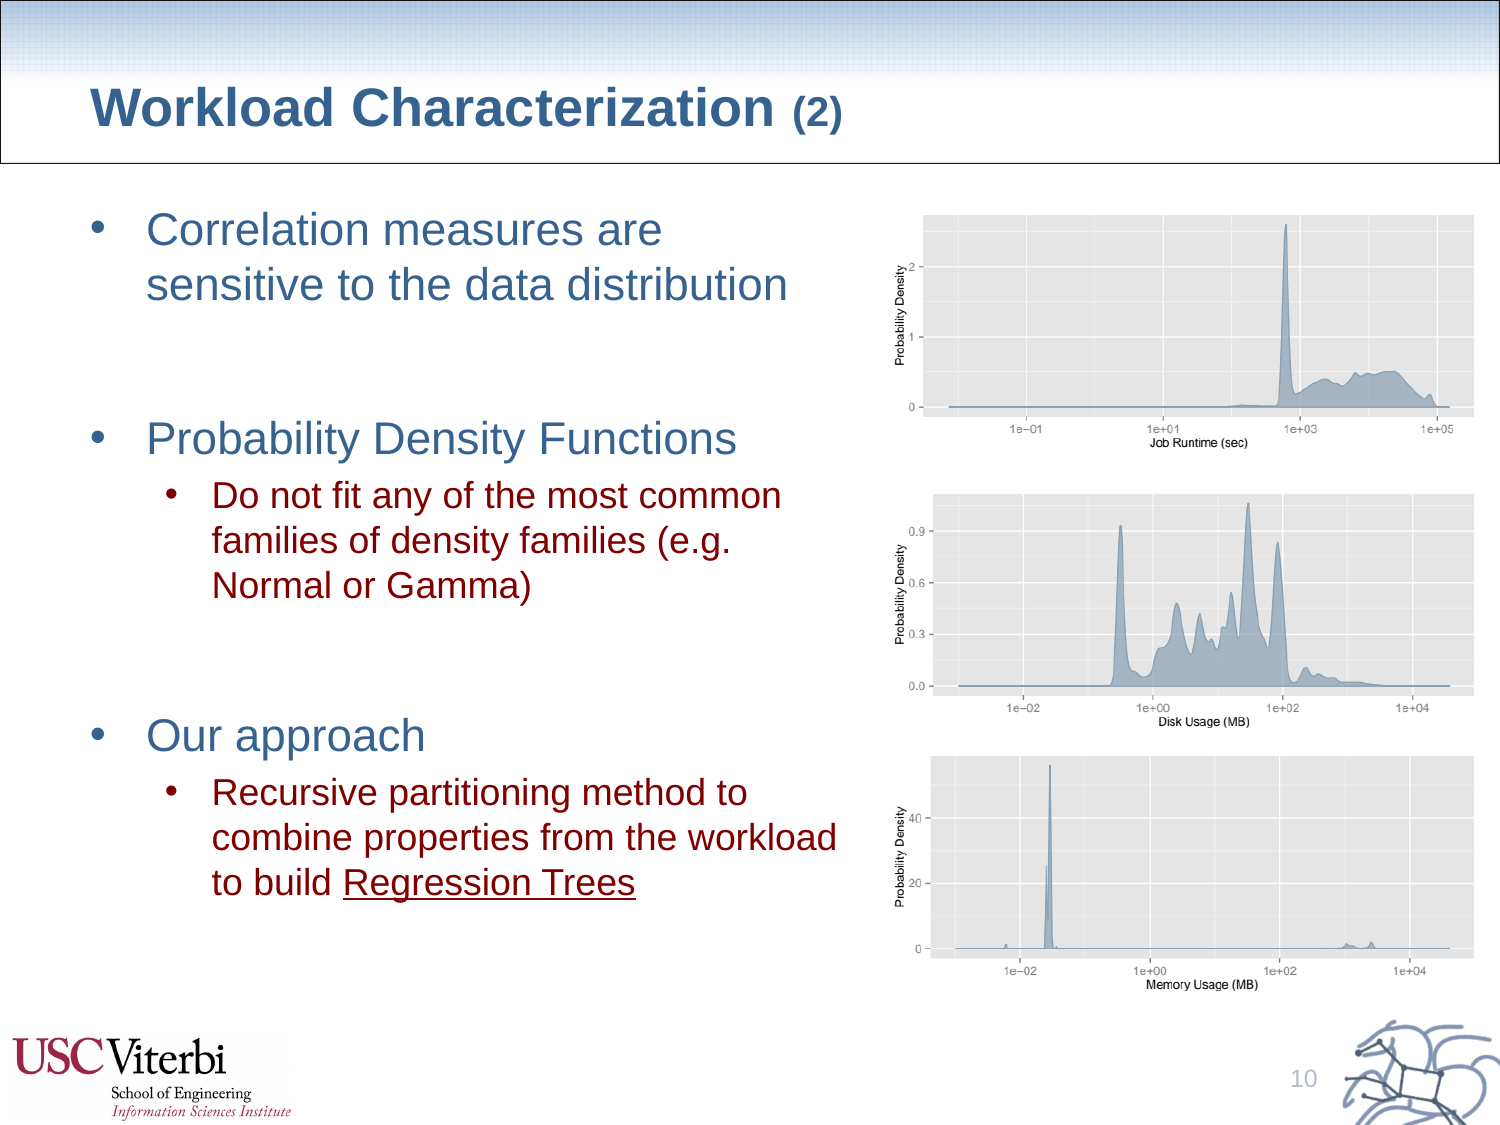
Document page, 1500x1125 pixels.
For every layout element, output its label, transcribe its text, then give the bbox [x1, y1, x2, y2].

picture [882, 738, 1489, 999]
picture [7, 1034, 293, 1122]
list Correlation measures are sensitive to the data distribution Probability Density Functions Do not fit any of the most common families of density families (e.g. Normal or Gamma) Our approach Recursive partitioning method to combine properties from the workload to build Regression Trees [75, 192, 855, 997]
slide_number 10 [1258, 1047, 1333, 1108]
picture [882, 475, 1489, 736]
picture [882, 196, 1489, 457]
title Workload Characterization (2) [75, 45, 1425, 165]
